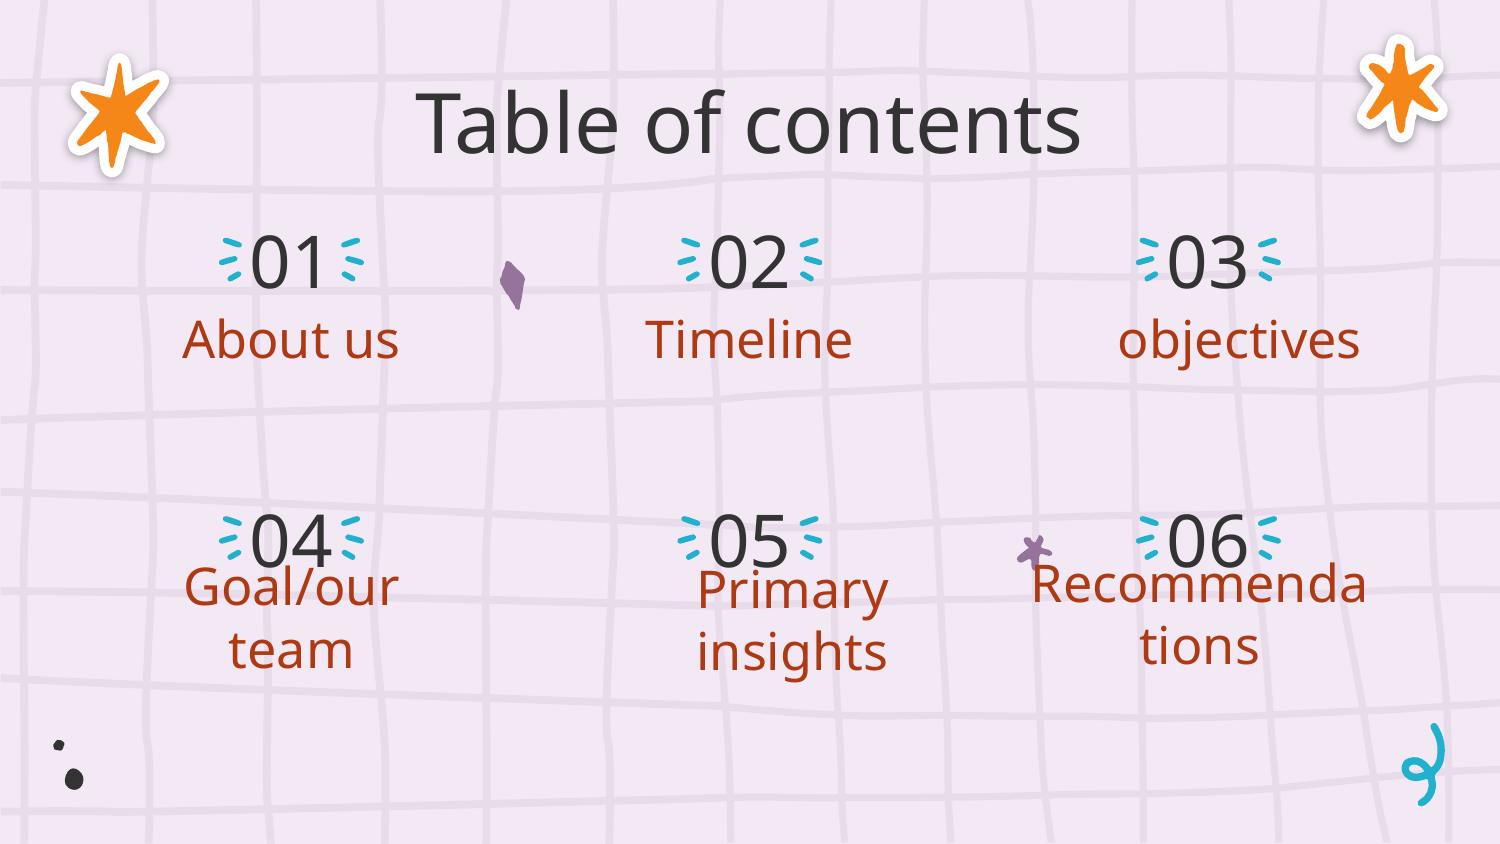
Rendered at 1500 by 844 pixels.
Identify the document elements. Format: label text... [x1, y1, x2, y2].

title objectives [1058, 303, 1445, 373]
title 04 [218, 508, 365, 515]
title Primary insights [605, 583, 980, 654]
title 06 [1135, 508, 1282, 515]
title Goal/our team [118, 581, 465, 651]
title 01 [218, 230, 365, 237]
title 03 [1135, 230, 1282, 237]
title About us [118, 303, 465, 373]
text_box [217, 237, 366, 282]
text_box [217, 515, 366, 561]
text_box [1134, 515, 1282, 561]
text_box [495, 257, 1054, 572]
title Recommendations [1008, 577, 1391, 648]
title 02 [676, 230, 824, 237]
title Table of contents [118, 72, 1382, 167]
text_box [676, 237, 824, 255]
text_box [1134, 237, 1282, 282]
